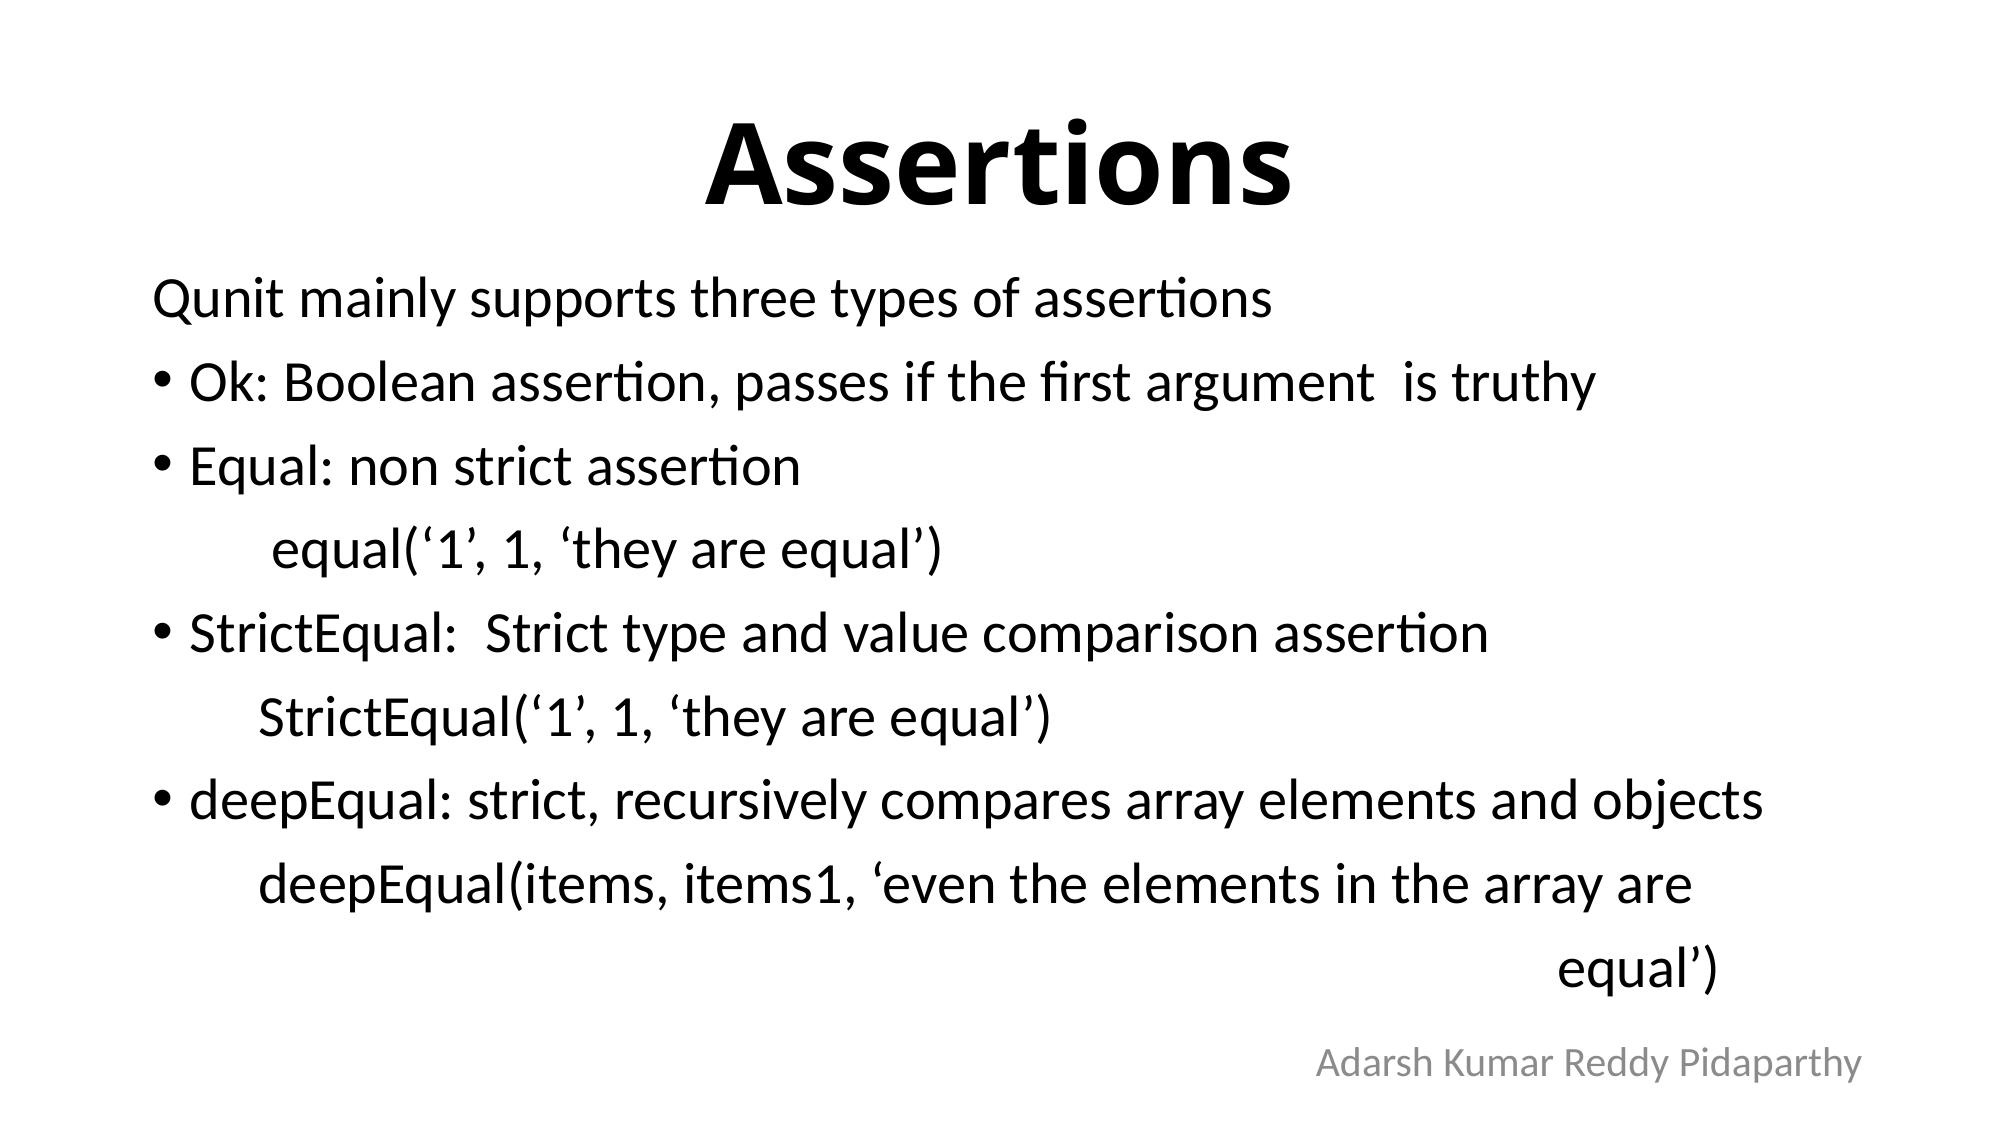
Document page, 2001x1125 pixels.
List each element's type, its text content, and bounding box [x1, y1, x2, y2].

title Assertions [137, 59, 1863, 259]
list Qunit mainly supports three types of assertions Ok: Boolean assertion, passes if the first argument is truthy Equal: non strict assertion equal(‘1’, 1, ‘they are equal’) StrictEqual: Strict type and value comparison assertion StrictEqual(‘1’, 1, ‘they are equal’) deepEqual: strict, recursively compares array elements and objects deepEqual(items, items1, ‘even the elements in the array are equal’) [137, 259, 1863, 1014]
footer Adarsh Kumar Reddy Pidaparthy [1251, 1030, 1927, 1090]
